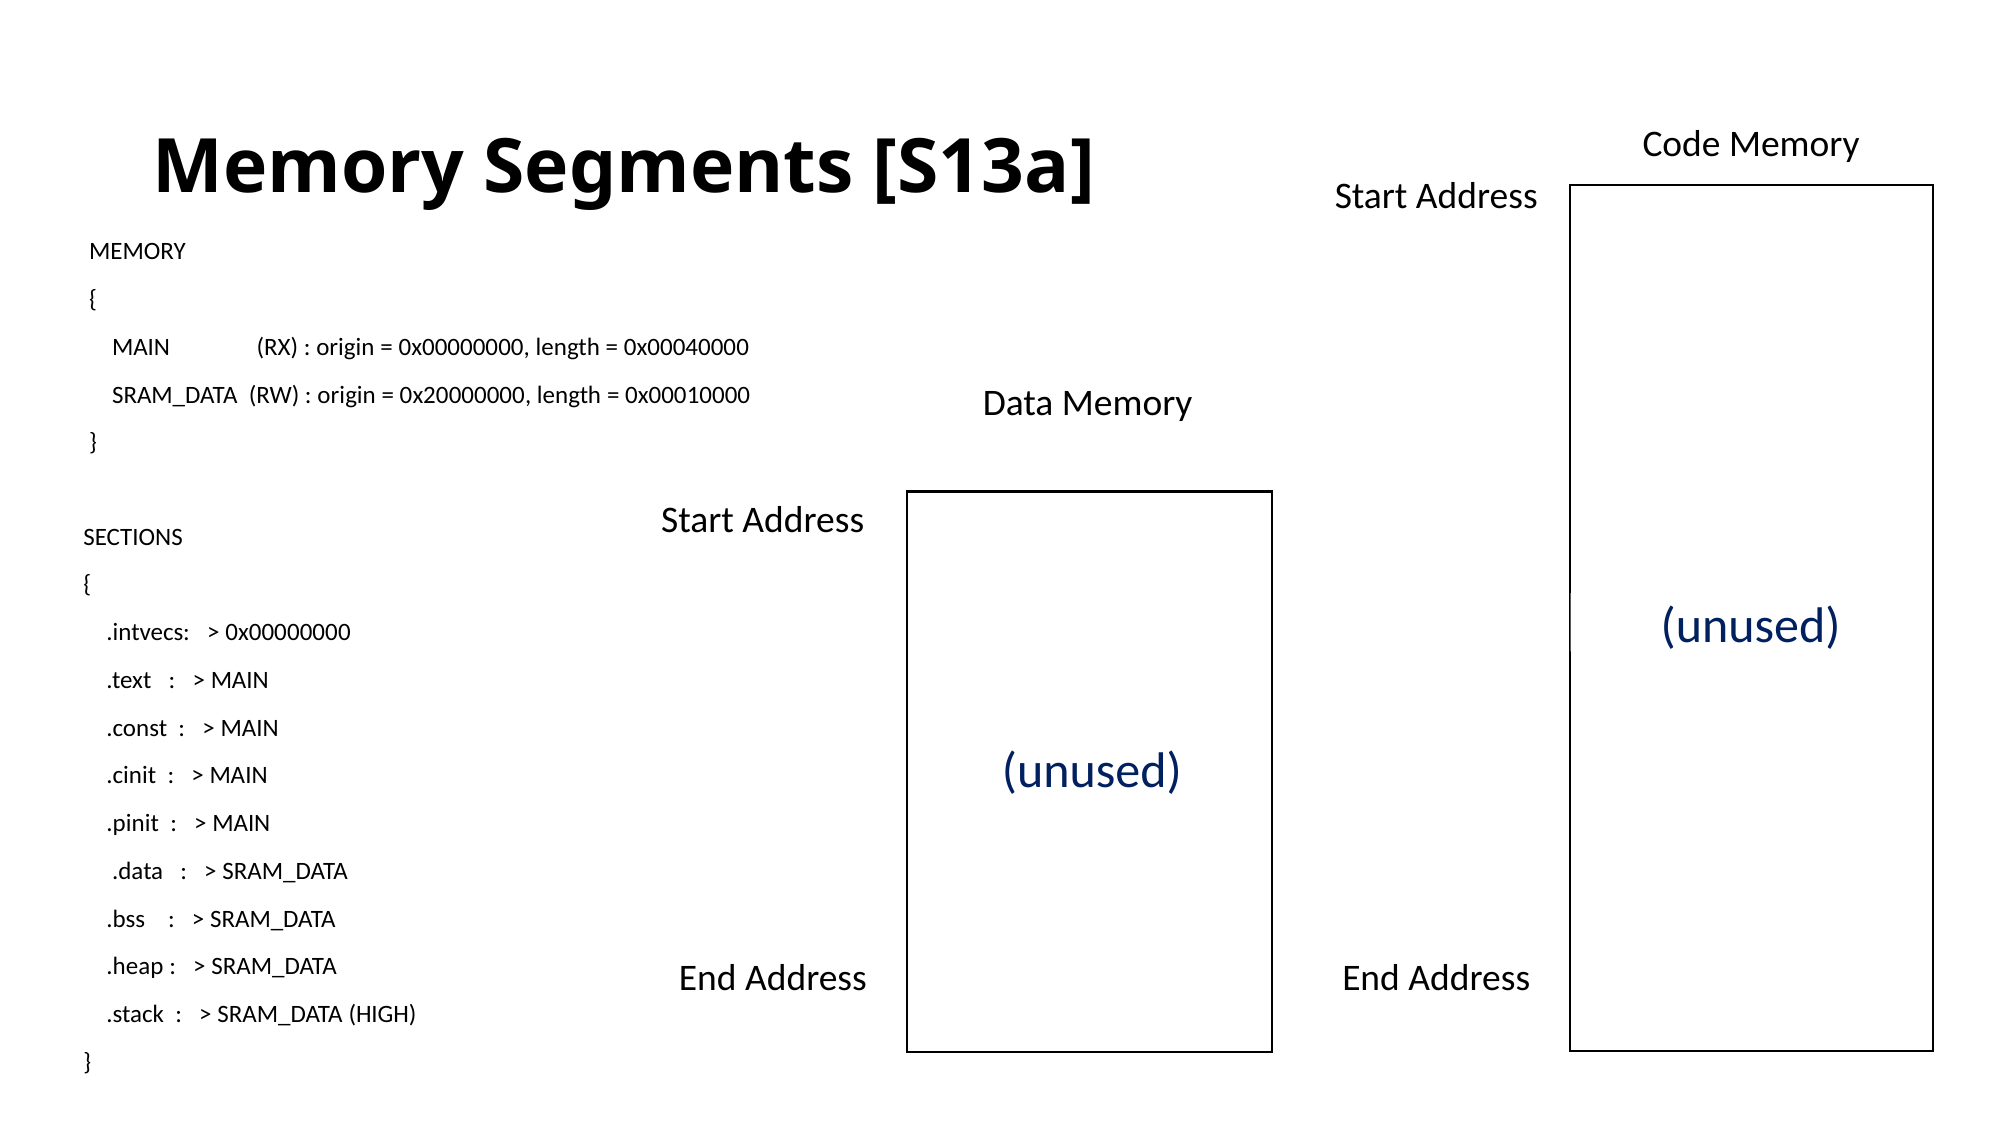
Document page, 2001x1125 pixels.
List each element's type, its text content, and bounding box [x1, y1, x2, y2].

text_box Start Address [608, 487, 918, 547]
title Memory Segments [S13a] [137, 59, 1863, 278]
text_box Start Address [1282, 164, 1591, 224]
text_box (unused) [916, 739, 1268, 795]
text_box End Address [618, 945, 928, 1006]
list MEMORY { MAIN (RX) : origin = 0x00000000, length = 0x00040000 SRAM_DATA (RW) : origin = 0x20000000, length = 0x00010000 } [74, 230, 783, 479]
text_box (unused) [1570, 592, 1932, 652]
text_box Data Memory [927, 370, 1248, 431]
text_box End Address [1282, 945, 1591, 1006]
text_box [906, 490, 1273, 1053]
text_box SECTIONS { .intvecs: > 0x00000000 .text : > MAIN .const : > MAIN .cinit : > MAIN .pinit : > MAIN .data : > SRAM_DATA .bss : > SRAM_DATA .heap : > SRAM_DATA .stack : > SRAM_DATA (HIGH) } [68, 515, 483, 1097]
text_box [1569, 184, 1934, 1052]
text_box Code Memory [1553, 111, 1949, 172]
